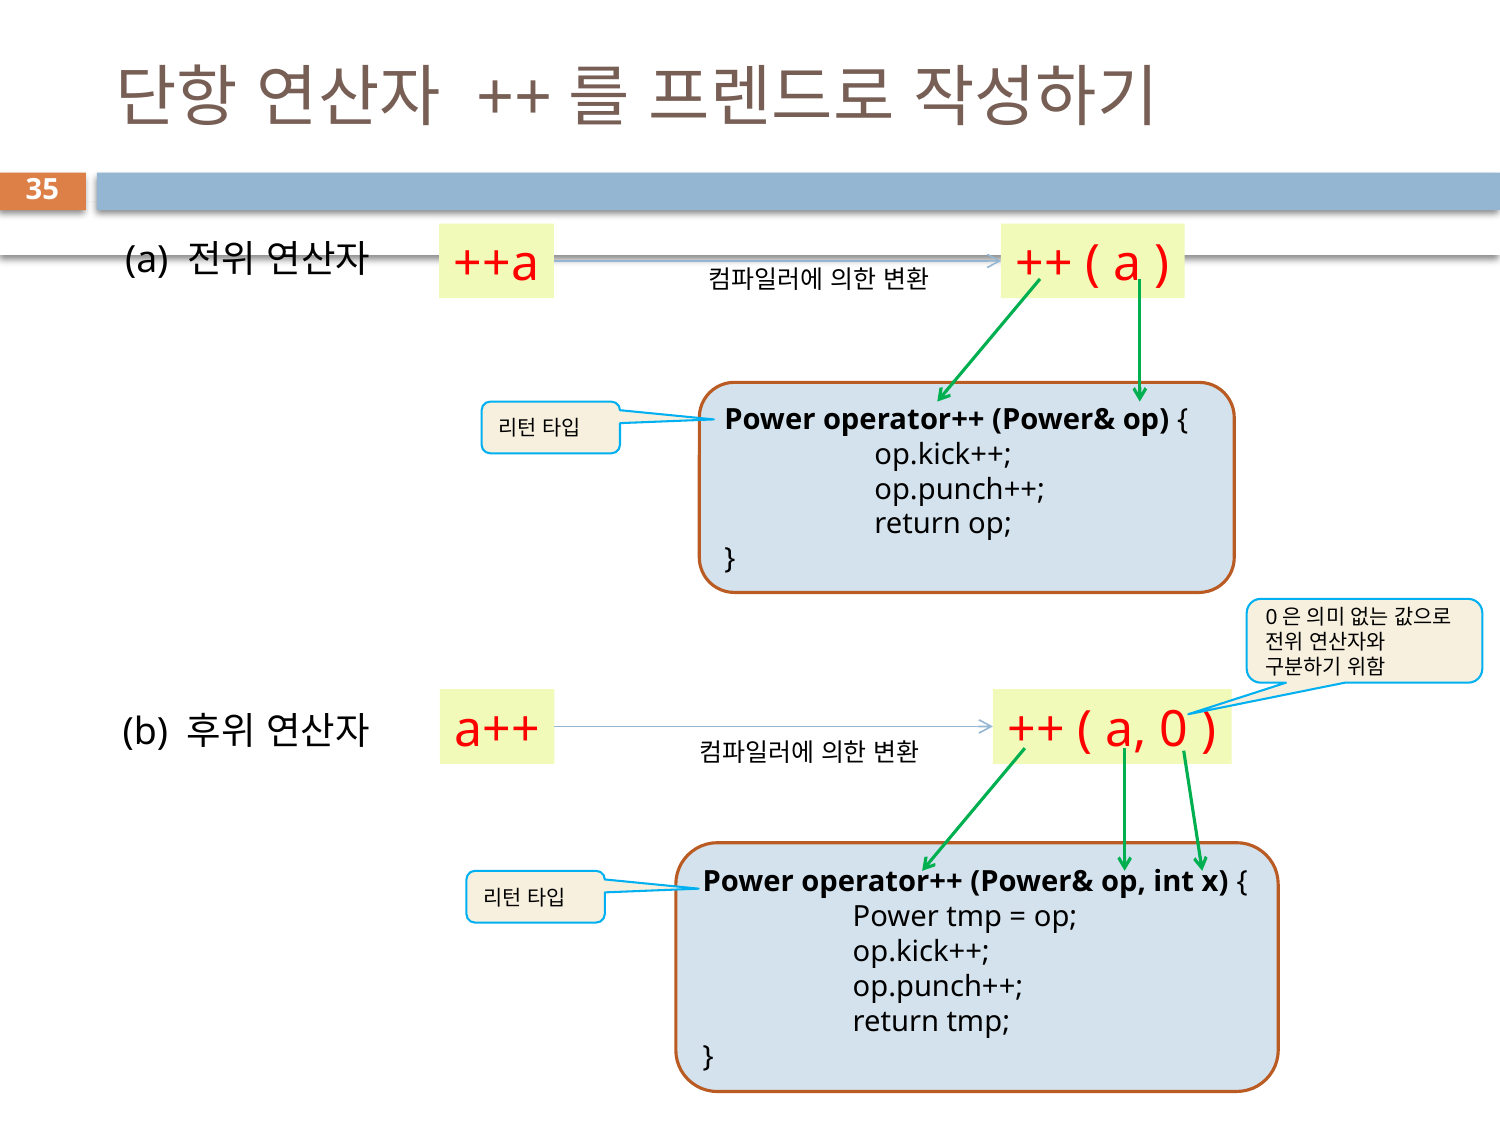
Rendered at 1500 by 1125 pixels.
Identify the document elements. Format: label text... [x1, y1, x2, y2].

text_box 컴파일러에 의한 변환 [693, 256, 1002, 301]
text_box ++a [439, 223, 554, 299]
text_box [921, 747, 1026, 872]
text_box 리턴 타입 [480, 400, 716, 455]
text_box 0은 의미 없는 값으로 전위 연산자와 구분하기 위함 [1186, 597, 1484, 716]
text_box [936, 278, 1041, 402]
text_box (a) 전위 연산자 [110, 227, 386, 288]
text_box a++ [439, 689, 555, 764]
text_box (b) 후위 연산자 [107, 699, 385, 760]
text_box ++ ( a ) [1000, 223, 1185, 299]
text_box Power operator++ (Power& op, int x) { Power tmp = op; op.kick++; op.punch++; return tmp; } [675, 842, 1279, 1092]
text_box 컴파일러에 의한 변환 [684, 729, 993, 775]
text_box 리턴 타입 [464, 869, 701, 925]
text_box ++ ( a, 0 ) [992, 689, 1232, 764]
text_box Power operator++ (Power& op) { op.kick++; op.punch++; return op; } [699, 382, 1235, 593]
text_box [1183, 750, 1203, 872]
title 단항 연산자 ++를 프렌드로 작성하기 [100, 37, 1438, 149]
slide_number 35 [0, 170, 87, 211]
